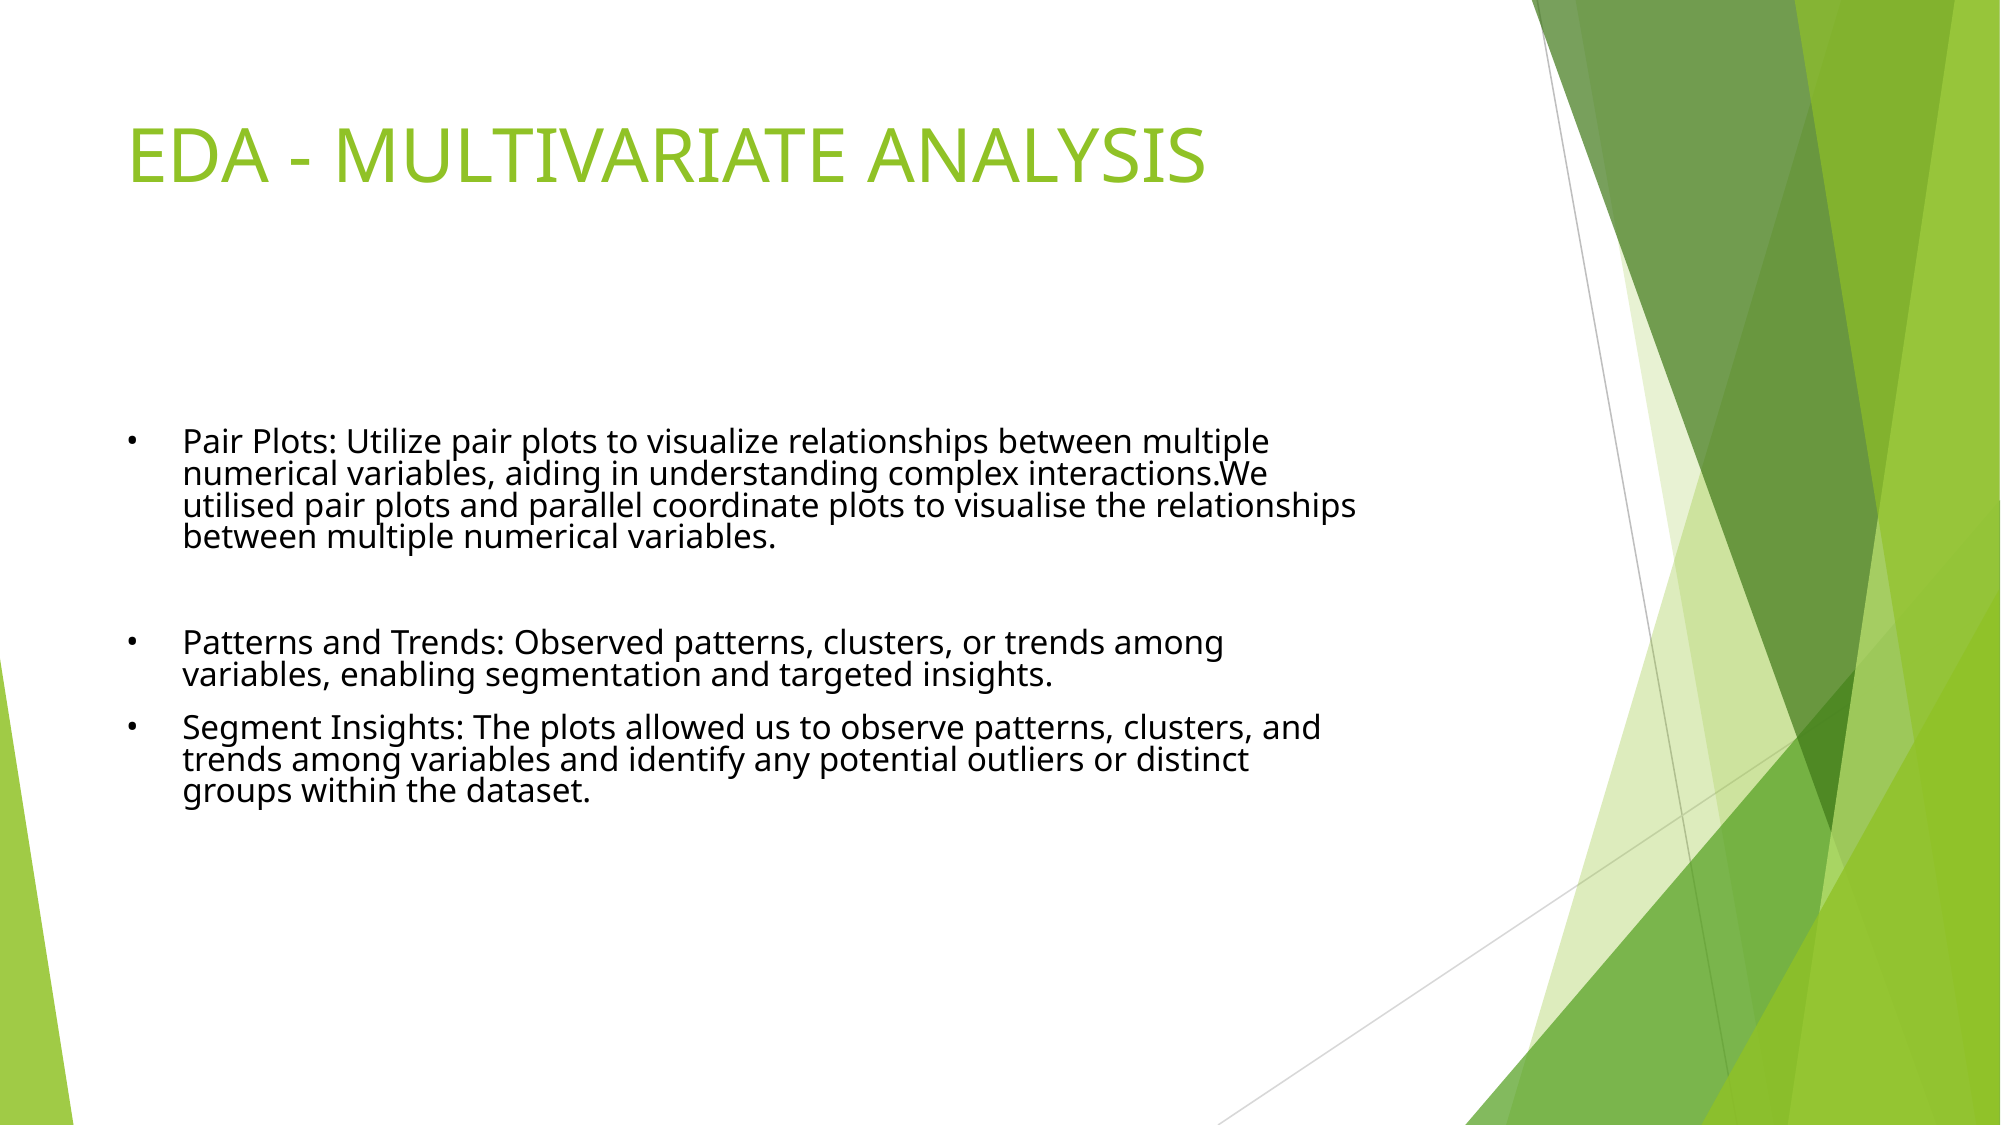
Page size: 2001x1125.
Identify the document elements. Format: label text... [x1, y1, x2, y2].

title EDA - MULTIVARIATE ANALYSIS [111, 99, 1522, 317]
list Pair Plots: Utilize pair plots to visualize relationships between multiple numerical variables, aiding in understanding complex interactions.We utilised pair plots and parallel coordinate plots to visualise the relationships between multiple numerical variables. Patterns and Trends: Observed patterns, clusters, or trends among variables, enabling segmentation and targeted insights. Segment Insights: The plots allowed us to observe patterns, clusters, and trends among variables and identify any potential outliers or distinct groups within the dataset. [111, 354, 1377, 831]
